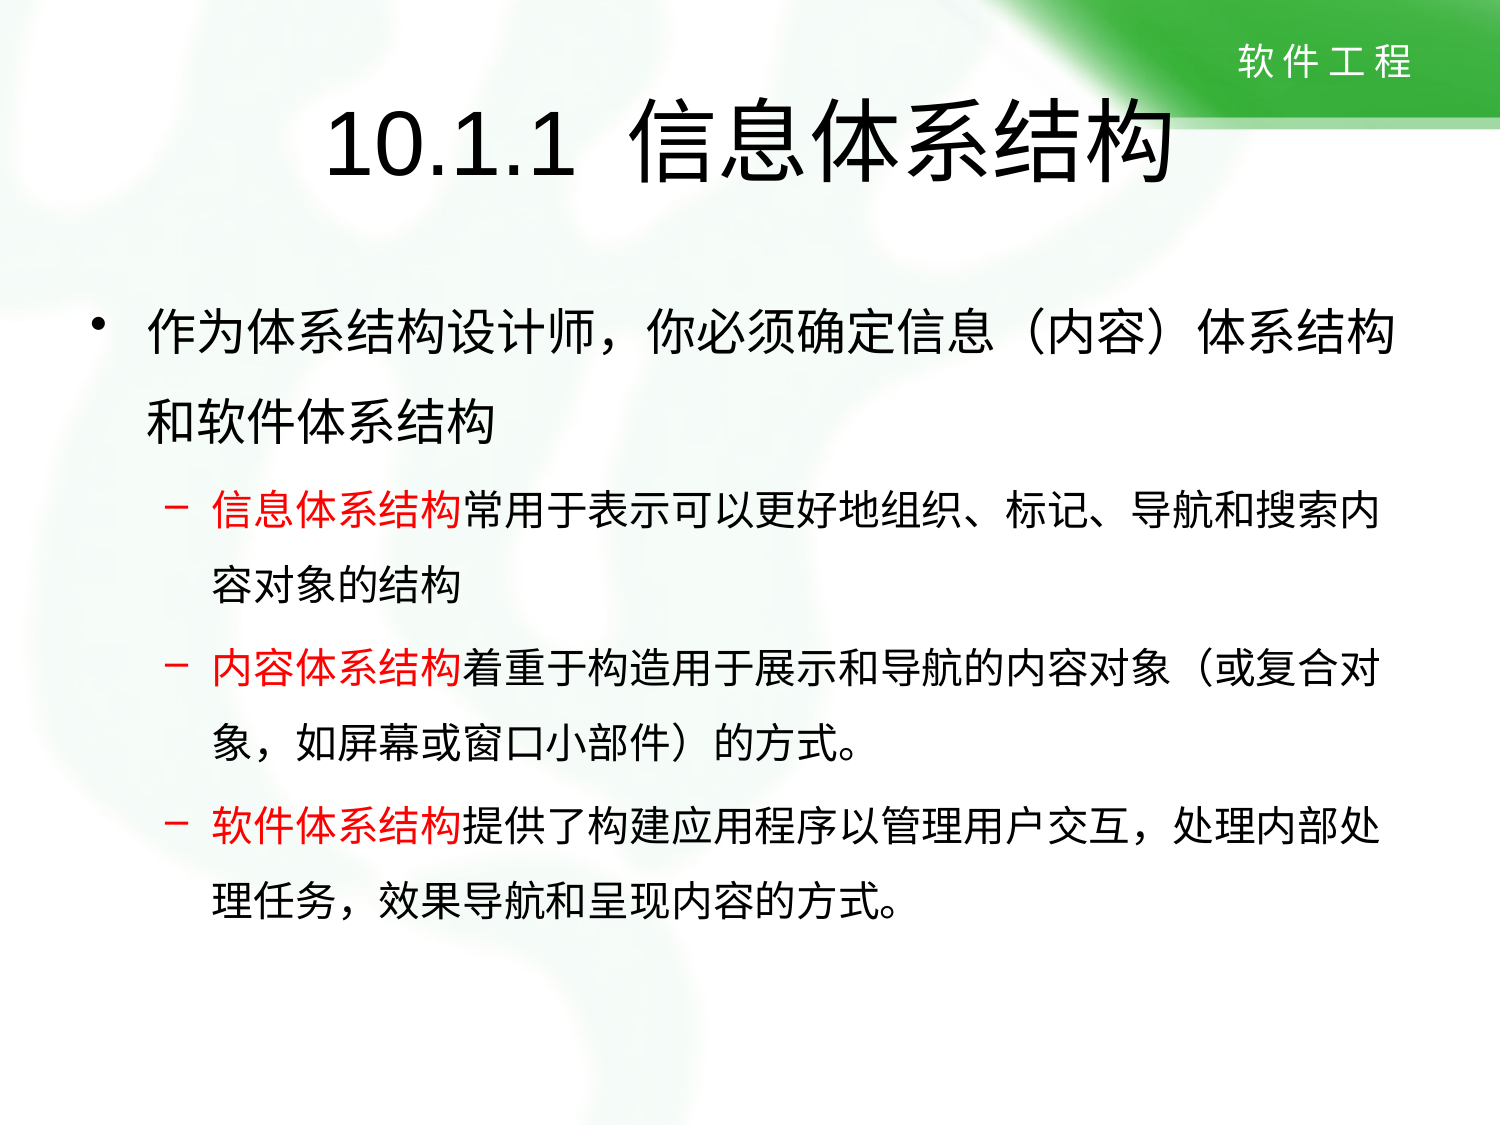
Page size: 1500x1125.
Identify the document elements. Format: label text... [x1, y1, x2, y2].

title 10.1.1 信息体系结构 [75, 45, 1425, 233]
picture [0, 0, 1500, 1125]
list 作为体系结构设计师，你必须确定信息（内容）体系结构和软件体系结构 信息体系结构常用于表示可以更好地组织、标记、导航和搜索内容对象的结构 内容体系结构着重于构造用于展示和导航的内容对象（或复合对象，如屏幕或窗口小部件）的方式。 软件体系结构提供了构建应用程序以管理用户交互，处理内部处理任务，效果导航和呈现内容的方式。 [75, 262, 1425, 1005]
